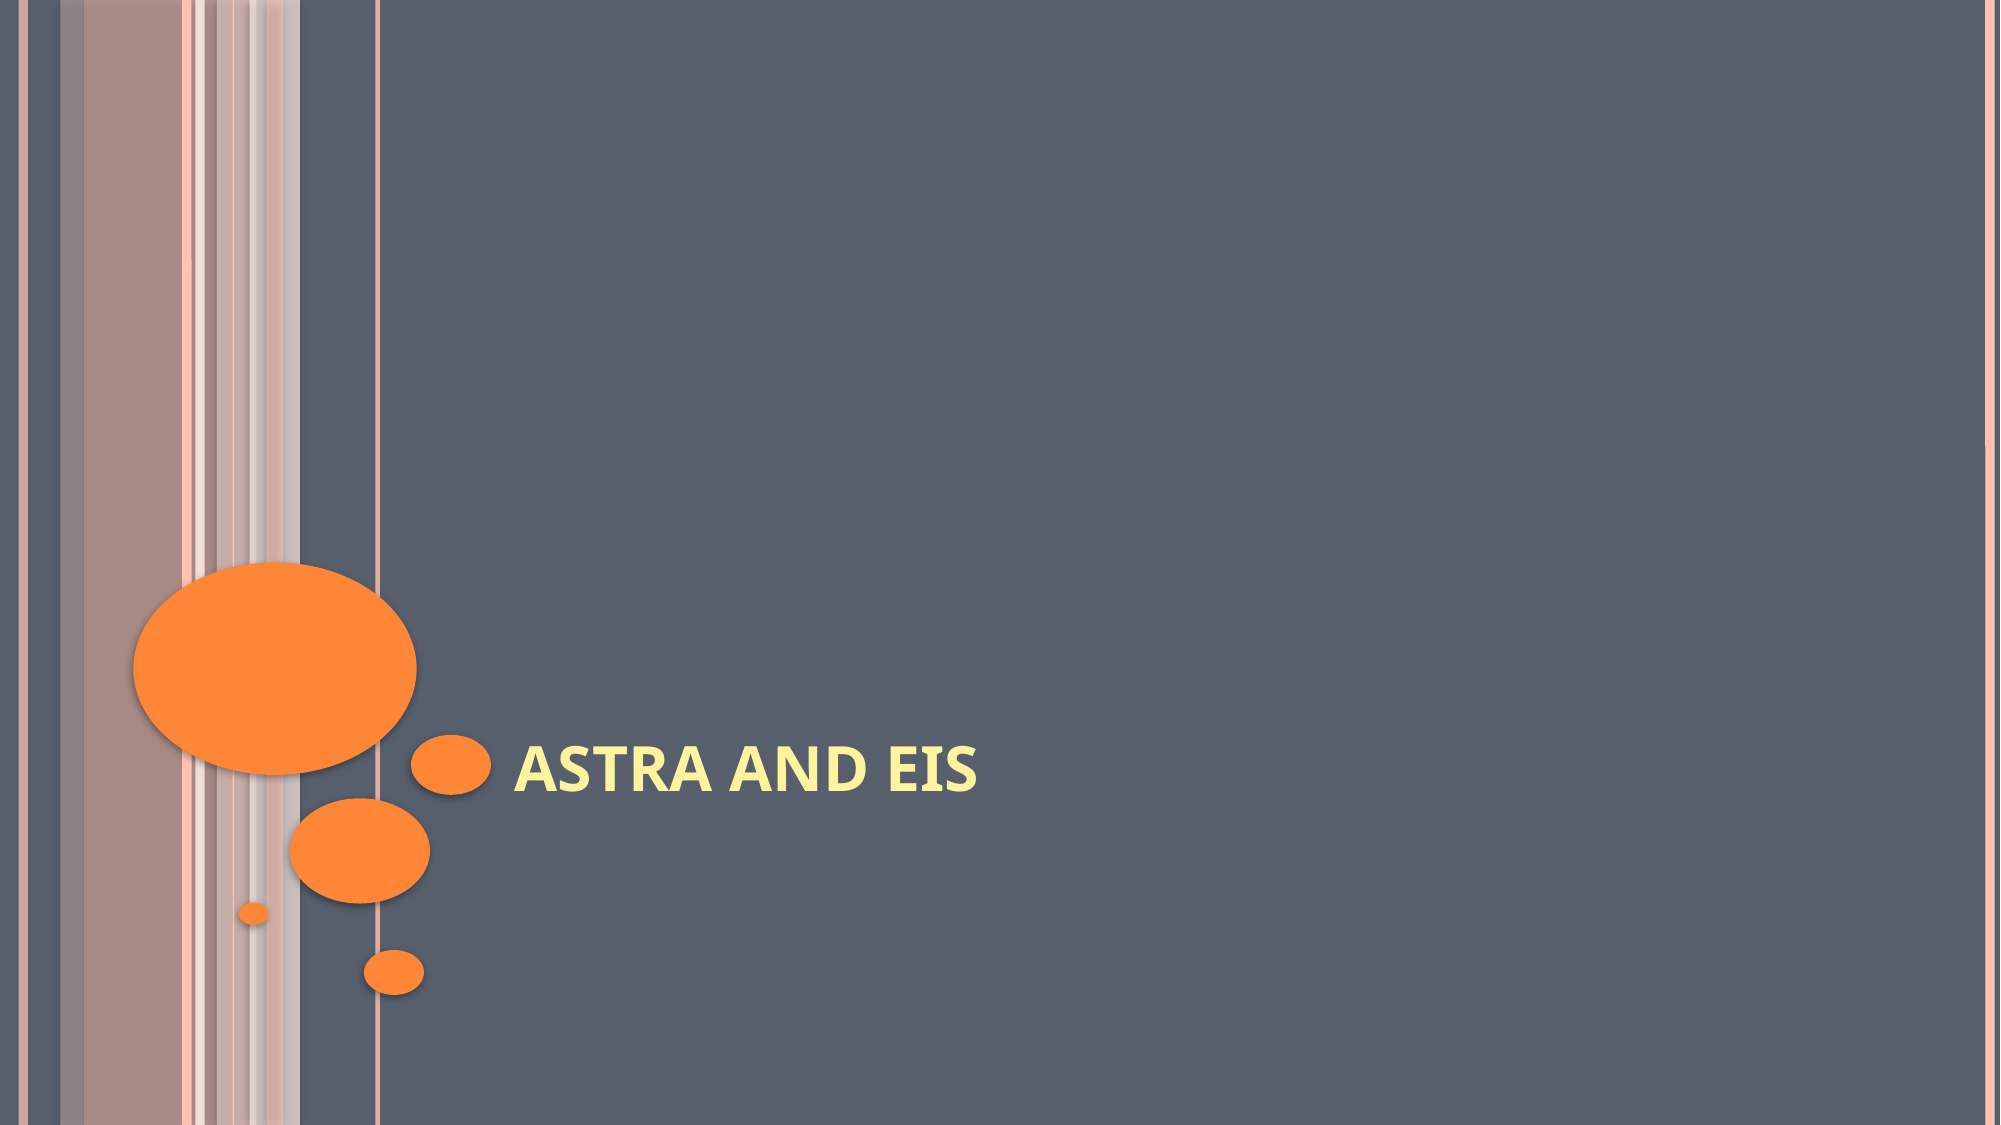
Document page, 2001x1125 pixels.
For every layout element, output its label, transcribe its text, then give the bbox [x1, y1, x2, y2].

title ASTRA and EIS [500, 474, 1850, 812]
